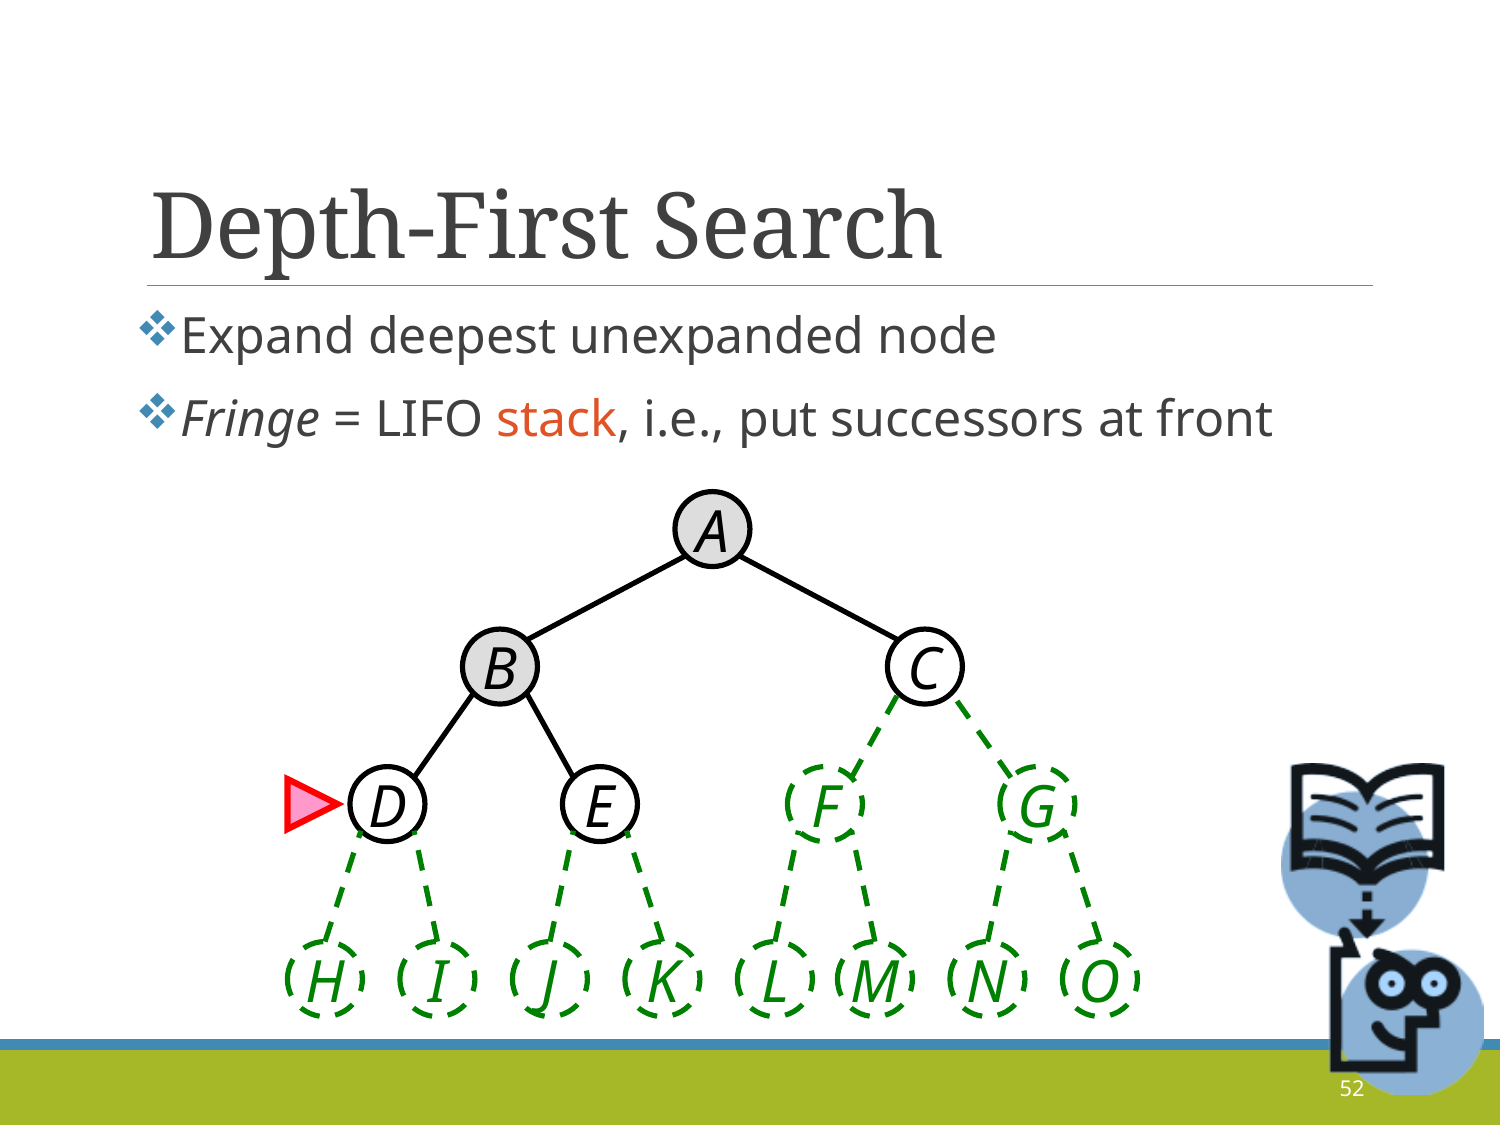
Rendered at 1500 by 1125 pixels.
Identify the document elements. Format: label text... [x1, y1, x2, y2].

text_box C [887, 629, 963, 705]
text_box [413, 695, 474, 776]
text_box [851, 832, 876, 940]
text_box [549, 832, 574, 940]
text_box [626, 832, 664, 940]
text_box [287, 779, 338, 830]
text_box K [624, 942, 700, 1017]
text_box E [562, 766, 638, 842]
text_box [850, 695, 899, 776]
list Expand deepest unexpanded node Fringe = LIFO stack, i.e., put successors at front [135, 302, 1373, 963]
text_box H [287, 941, 363, 1017]
slide_number 52 [1218, 1059, 1380, 1120]
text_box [1063, 832, 1101, 940]
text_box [413, 832, 438, 940]
title Depth-First Search [135, 47, 1373, 285]
text_box D [349, 766, 425, 842]
text_box L [737, 941, 813, 1017]
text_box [774, 832, 799, 940]
text_box B [462, 629, 538, 705]
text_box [526, 557, 687, 638]
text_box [324, 832, 362, 940]
text_box A [674, 491, 750, 567]
text_box N [949, 941, 1025, 1017]
text_box G [999, 766, 1075, 842]
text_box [986, 832, 1012, 940]
text_box I [399, 942, 475, 1017]
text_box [738, 557, 899, 638]
text_box M [837, 942, 913, 1017]
text_box J [512, 941, 588, 1017]
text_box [951, 695, 1012, 776]
text_box O [1062, 942, 1138, 1017]
text_box F [787, 766, 863, 842]
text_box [525, 695, 574, 776]
